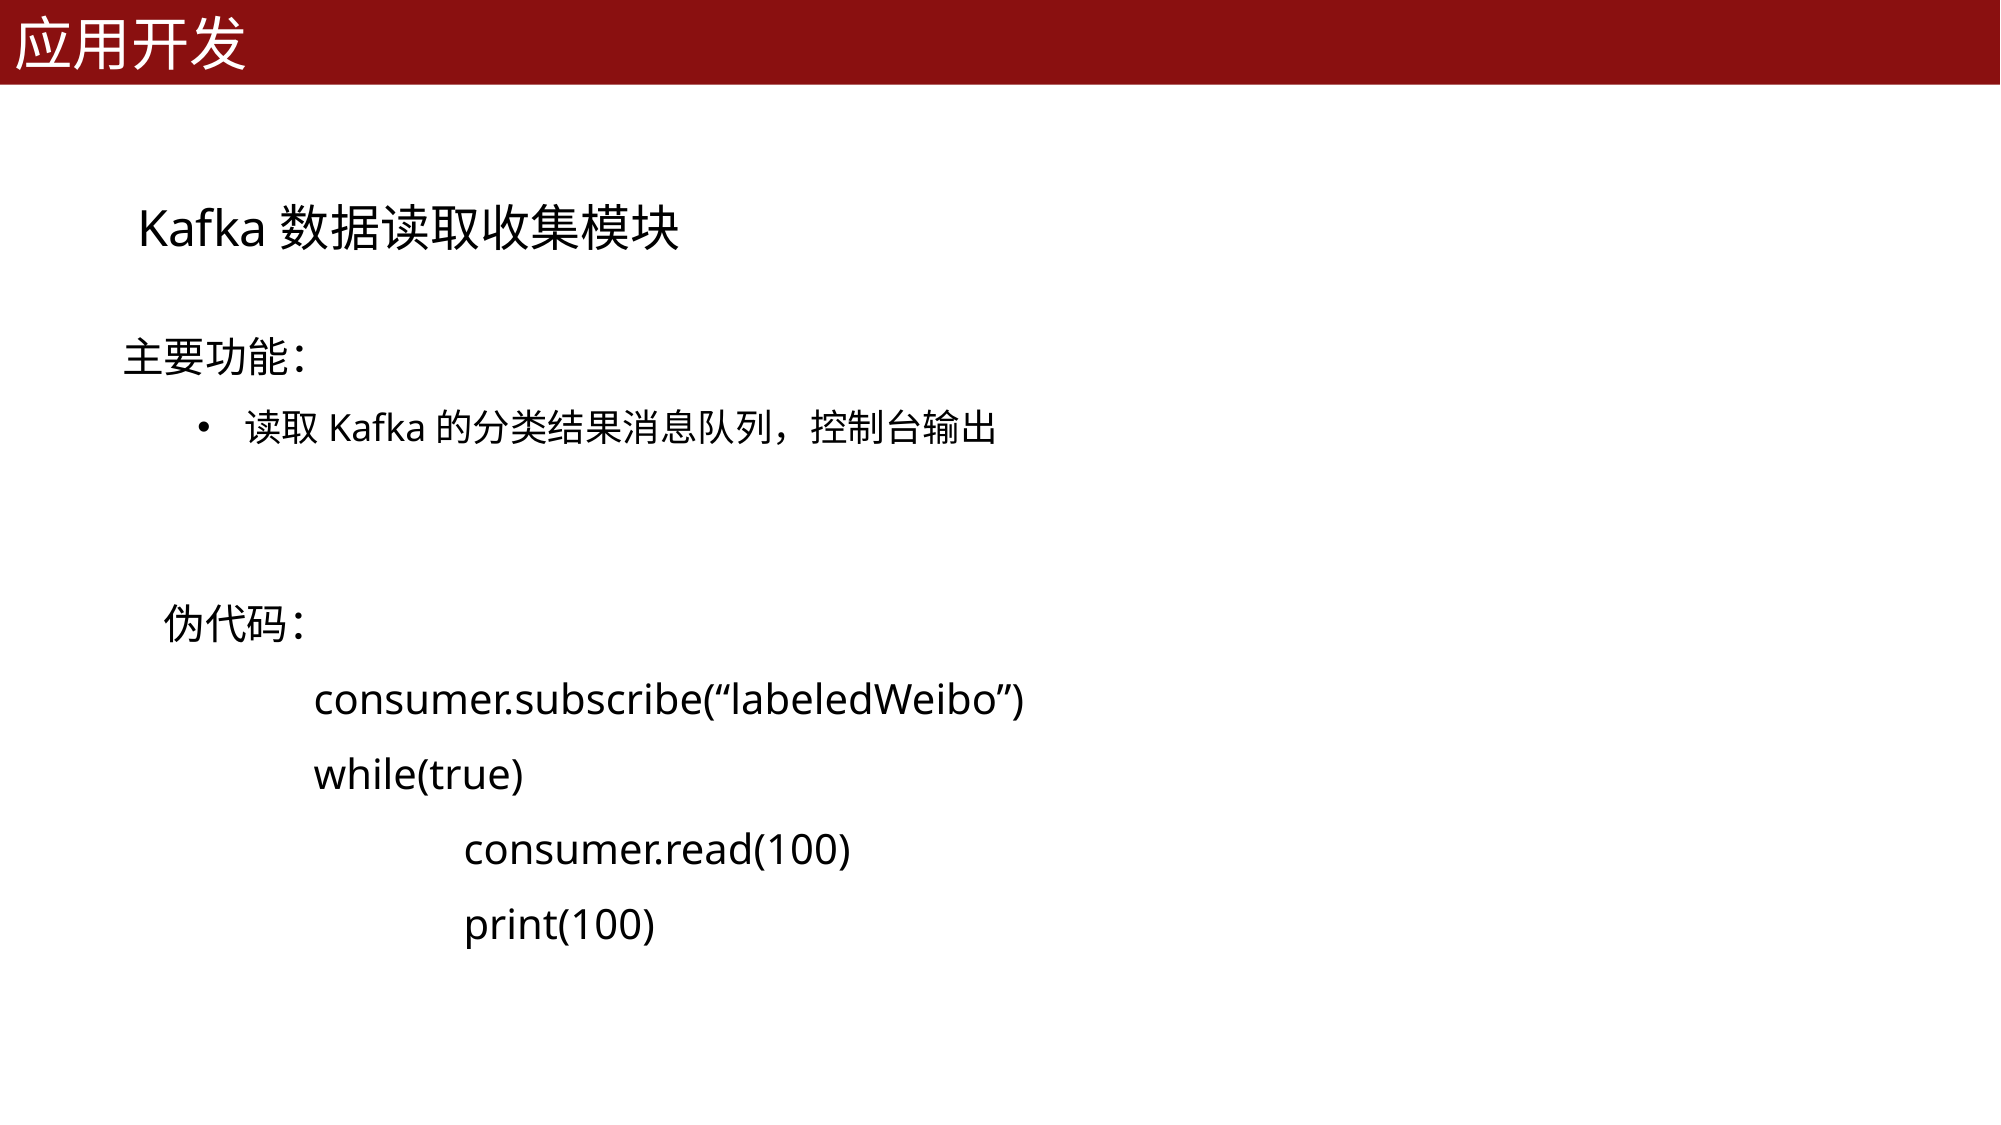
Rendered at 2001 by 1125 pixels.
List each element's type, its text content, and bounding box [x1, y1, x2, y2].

text_box Kafka数据读取收集模块 [122, 189, 695, 265]
text_box 主要功能： 读取Kafka的分类结果消息队列，控制台输出 [107, 298, 1013, 456]
text_box 伪代码： consumer.subscribe(“labeledWeibo”) while(true) consumer.read(100) print(100) [148, 565, 1040, 1031]
text_box 应用开发 [0, 0, 2000, 85]
